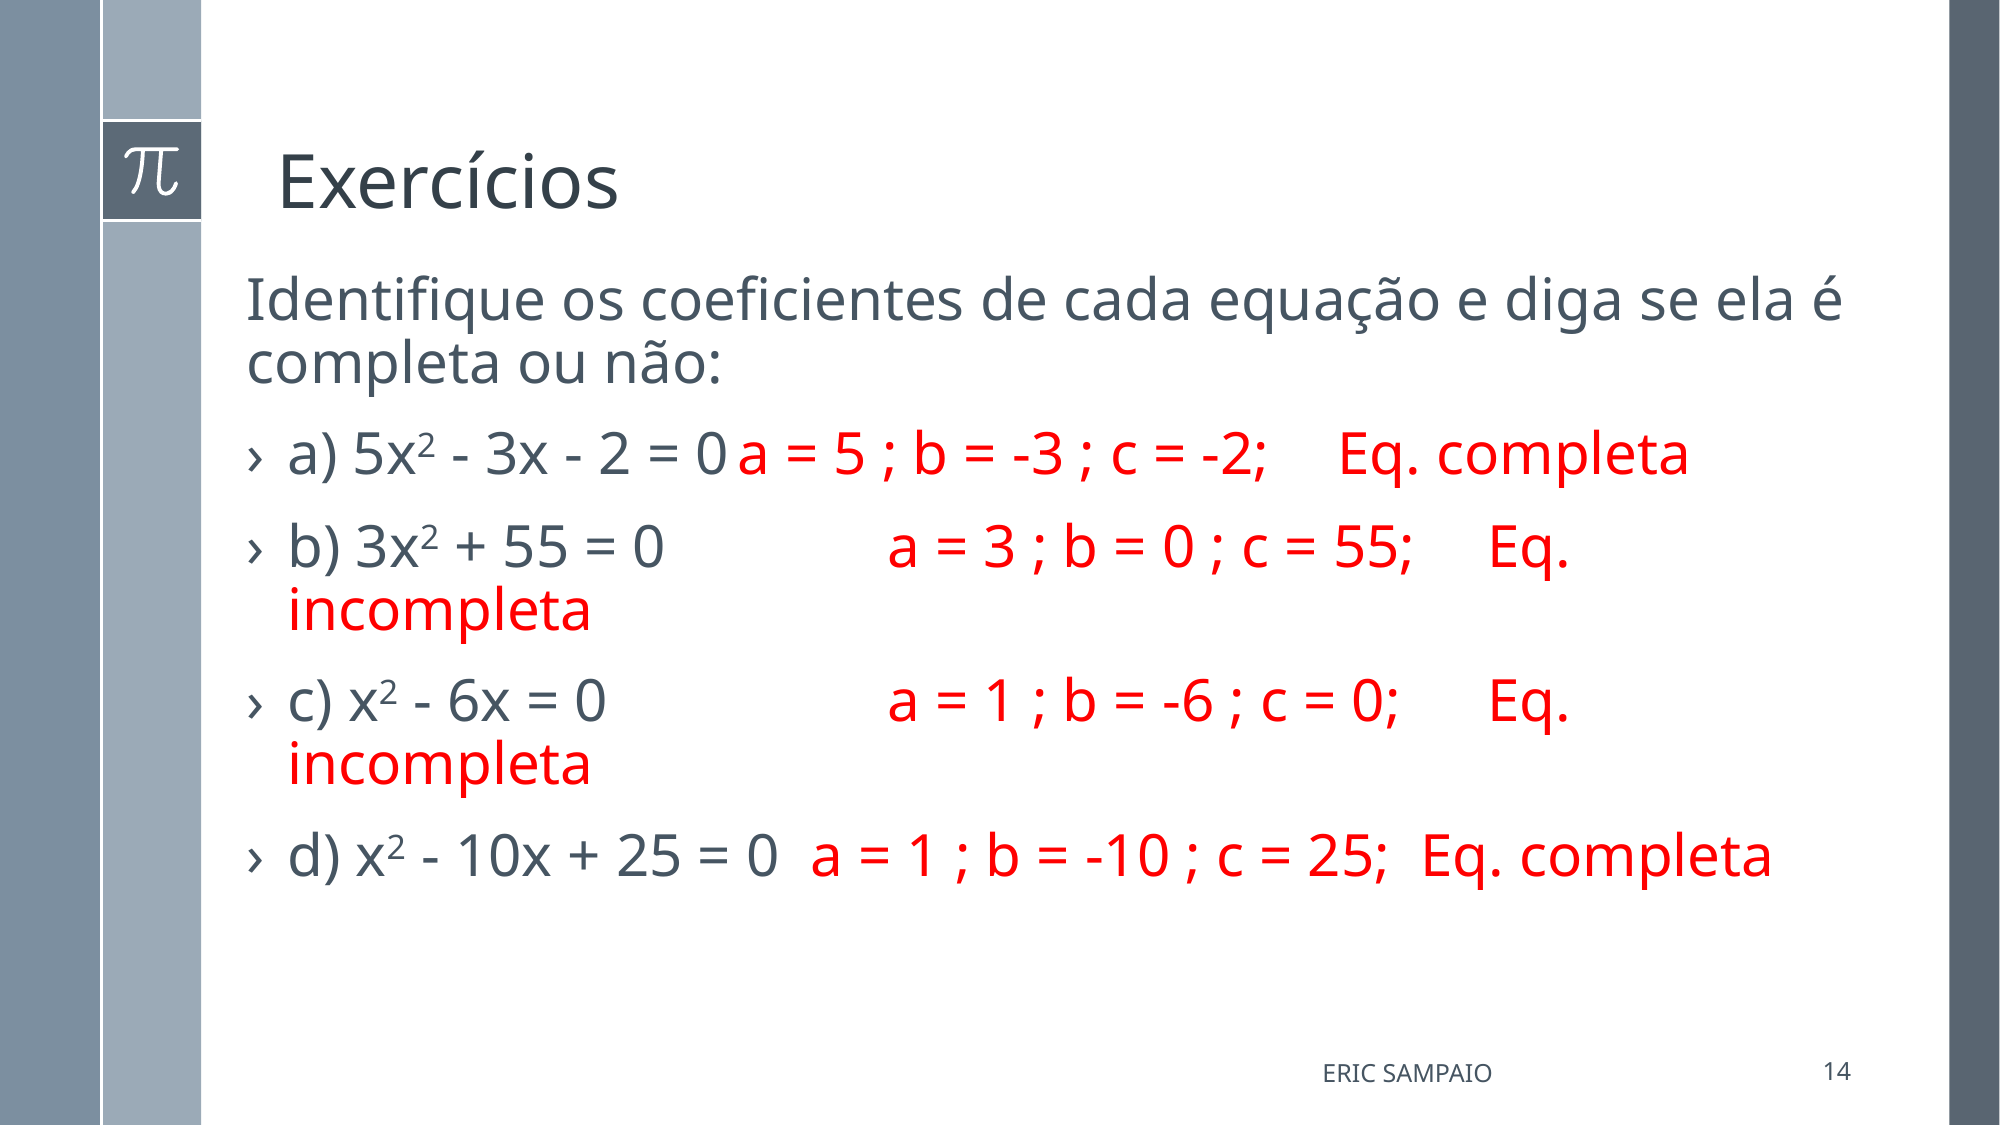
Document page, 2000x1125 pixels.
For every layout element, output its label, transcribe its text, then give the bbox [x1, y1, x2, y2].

title Exercícios [261, 29, 1867, 233]
footer Eric Sampaio [1082, 1042, 1734, 1103]
slide_number 14 [1766, 1042, 1867, 1103]
list Identifique os coeficientes de cada equação e diga se ela é completa ou não: a) 5x2 - 3x - 2 = 0 a = 5 ; b = -3 ; c = -2; Eq. completa b) 3x2 + 55 = 0 a = 3 ; b = 0 ; c = 55; Eq. incompleta c) x2 - 6x = 0 a = 1 ; b = -6 ; c = 0; Eq. incompleta d) x2 - 10x + 25 = 0 a = 1 ; b = -10 ; c = 25; Eq. completa [231, 262, 1898, 1013]
